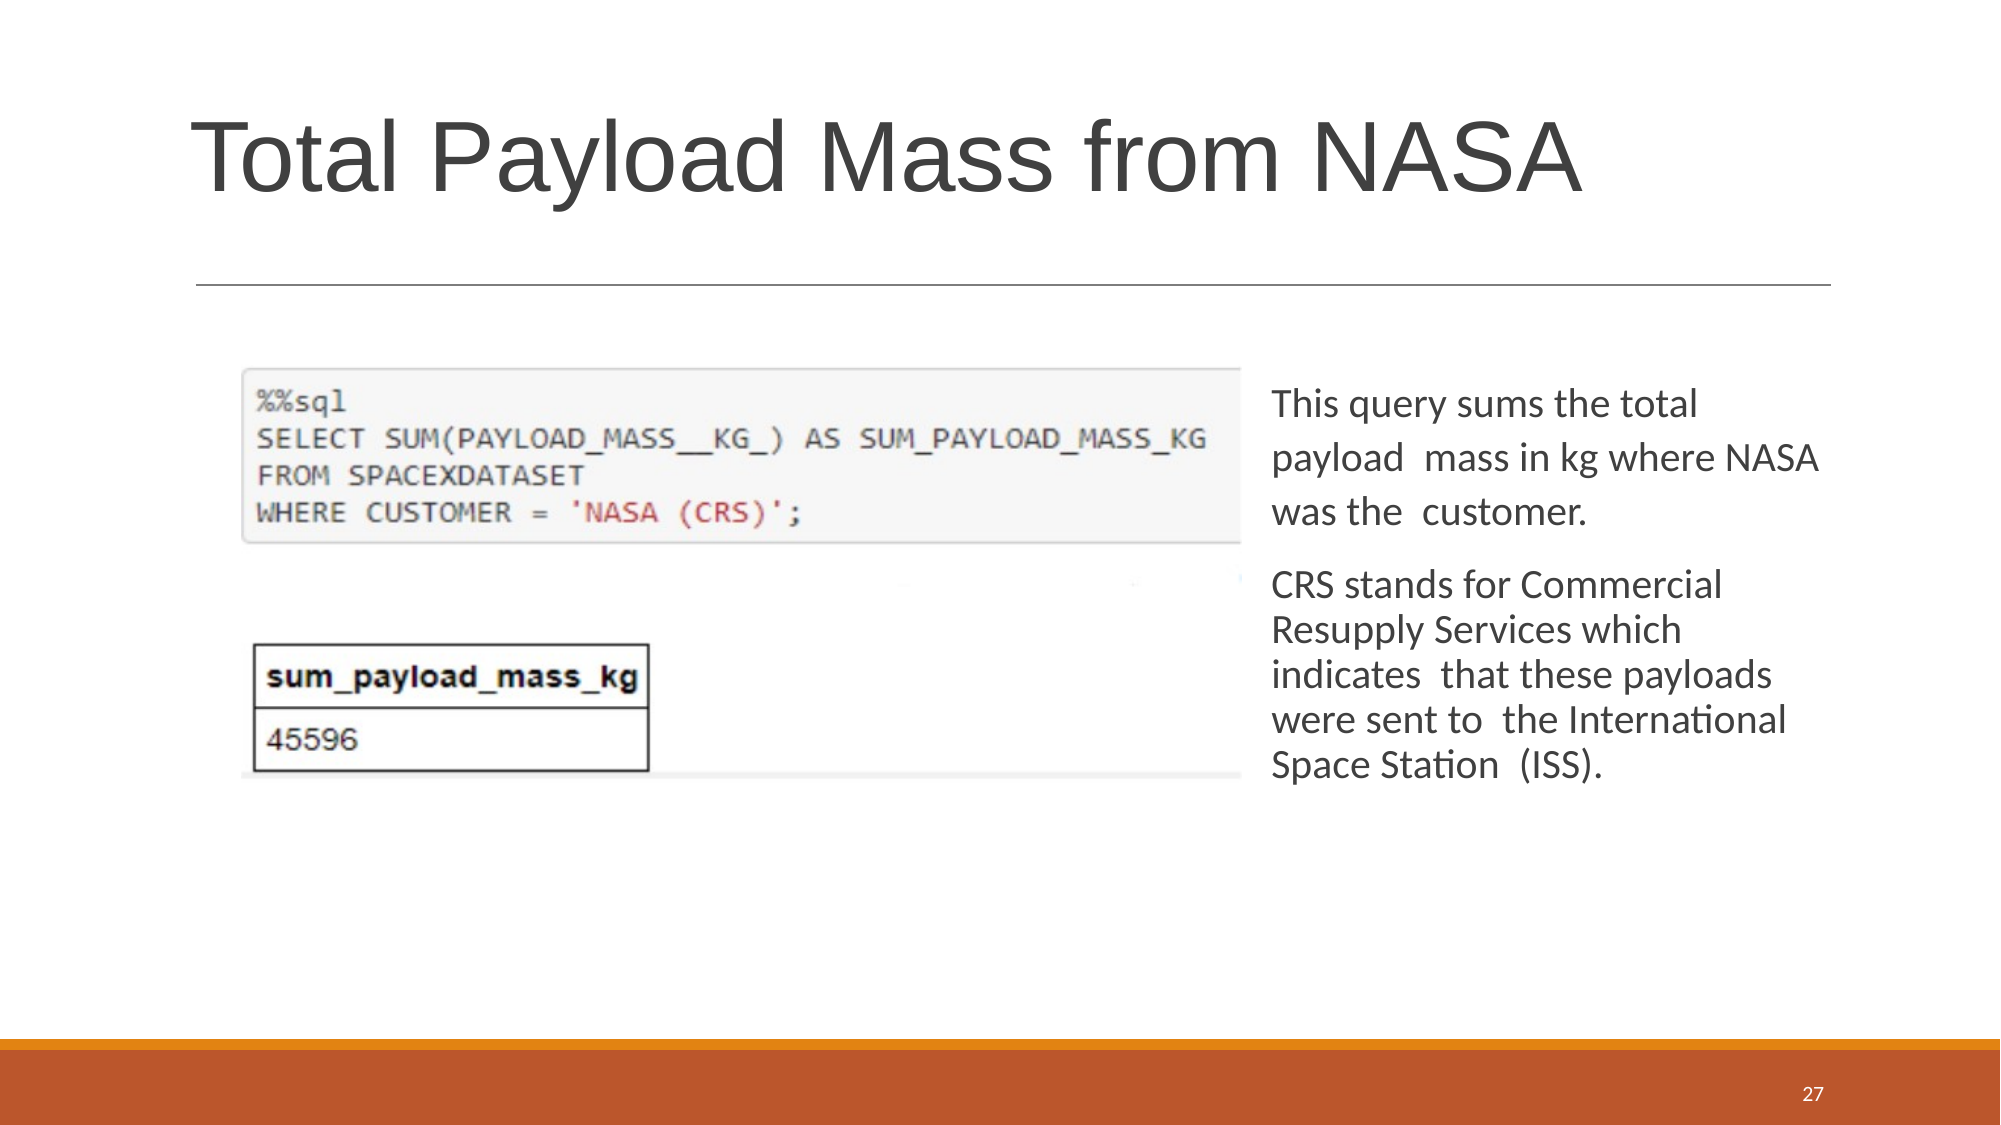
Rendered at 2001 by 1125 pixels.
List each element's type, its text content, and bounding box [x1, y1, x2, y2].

title Total Payload Mass from NASA [187, 89, 1798, 280]
slide_number ‹#› [1795, 1077, 1831, 1125]
picture [241, 363, 1242, 783]
text_box This query sums the total payload mass in kg where NASA was the customer. CRS stands for Commercial Resupply Services which indicates that these payloads were sent to the International Space Station (ISS). [1269, 364, 1842, 788]
